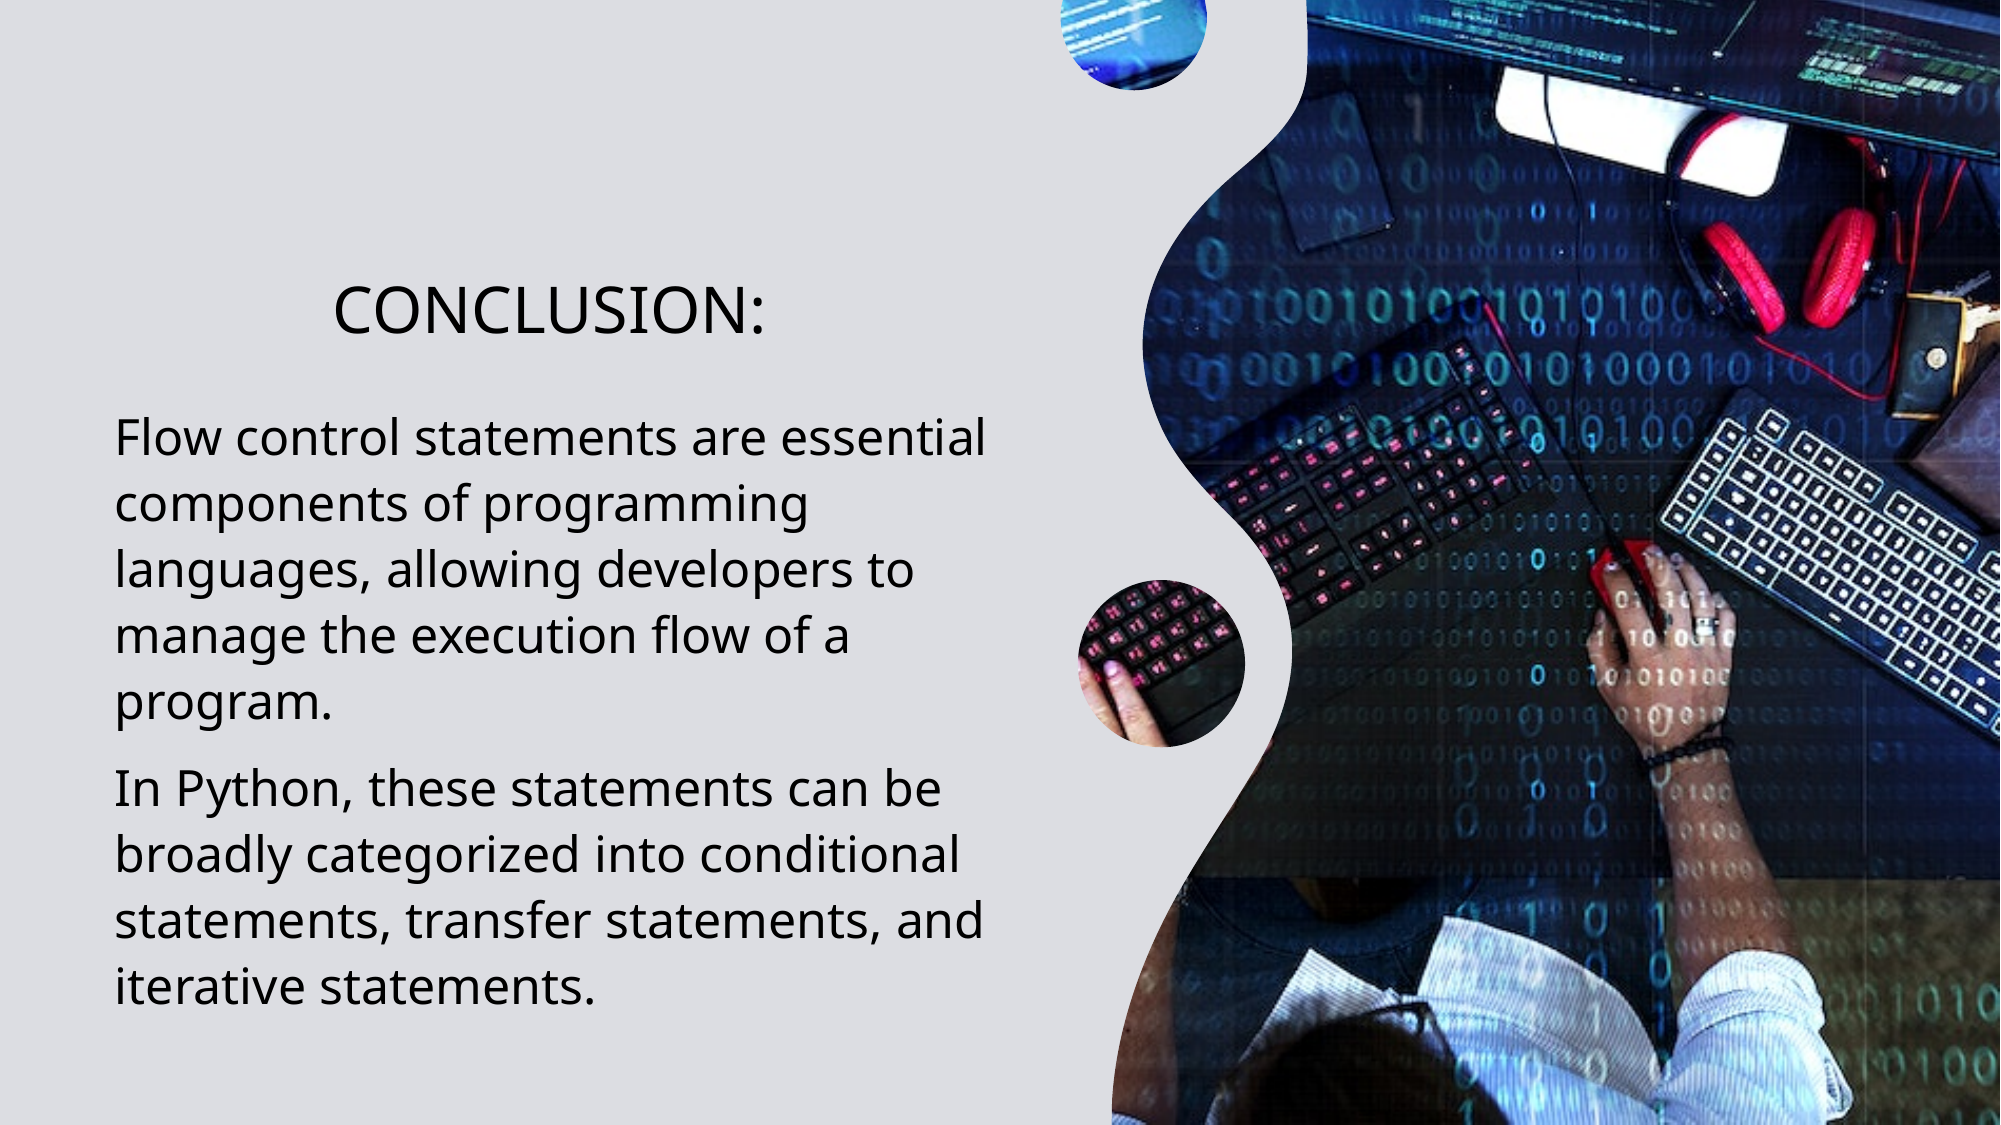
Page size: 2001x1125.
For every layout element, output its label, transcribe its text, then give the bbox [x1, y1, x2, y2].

list Flow control statements are essential components of programming languages, allowing developers to manage the execution flow of a program. In Python, these statements can be broadly categorized into conditional statements, transfer statements, and iterative statements. [100, 392, 1019, 1023]
title CONCLUSION: [99, 115, 1019, 354]
picture [1060, 0, 2000, 1125]
text_box [0, 0, 1060, 1125]
